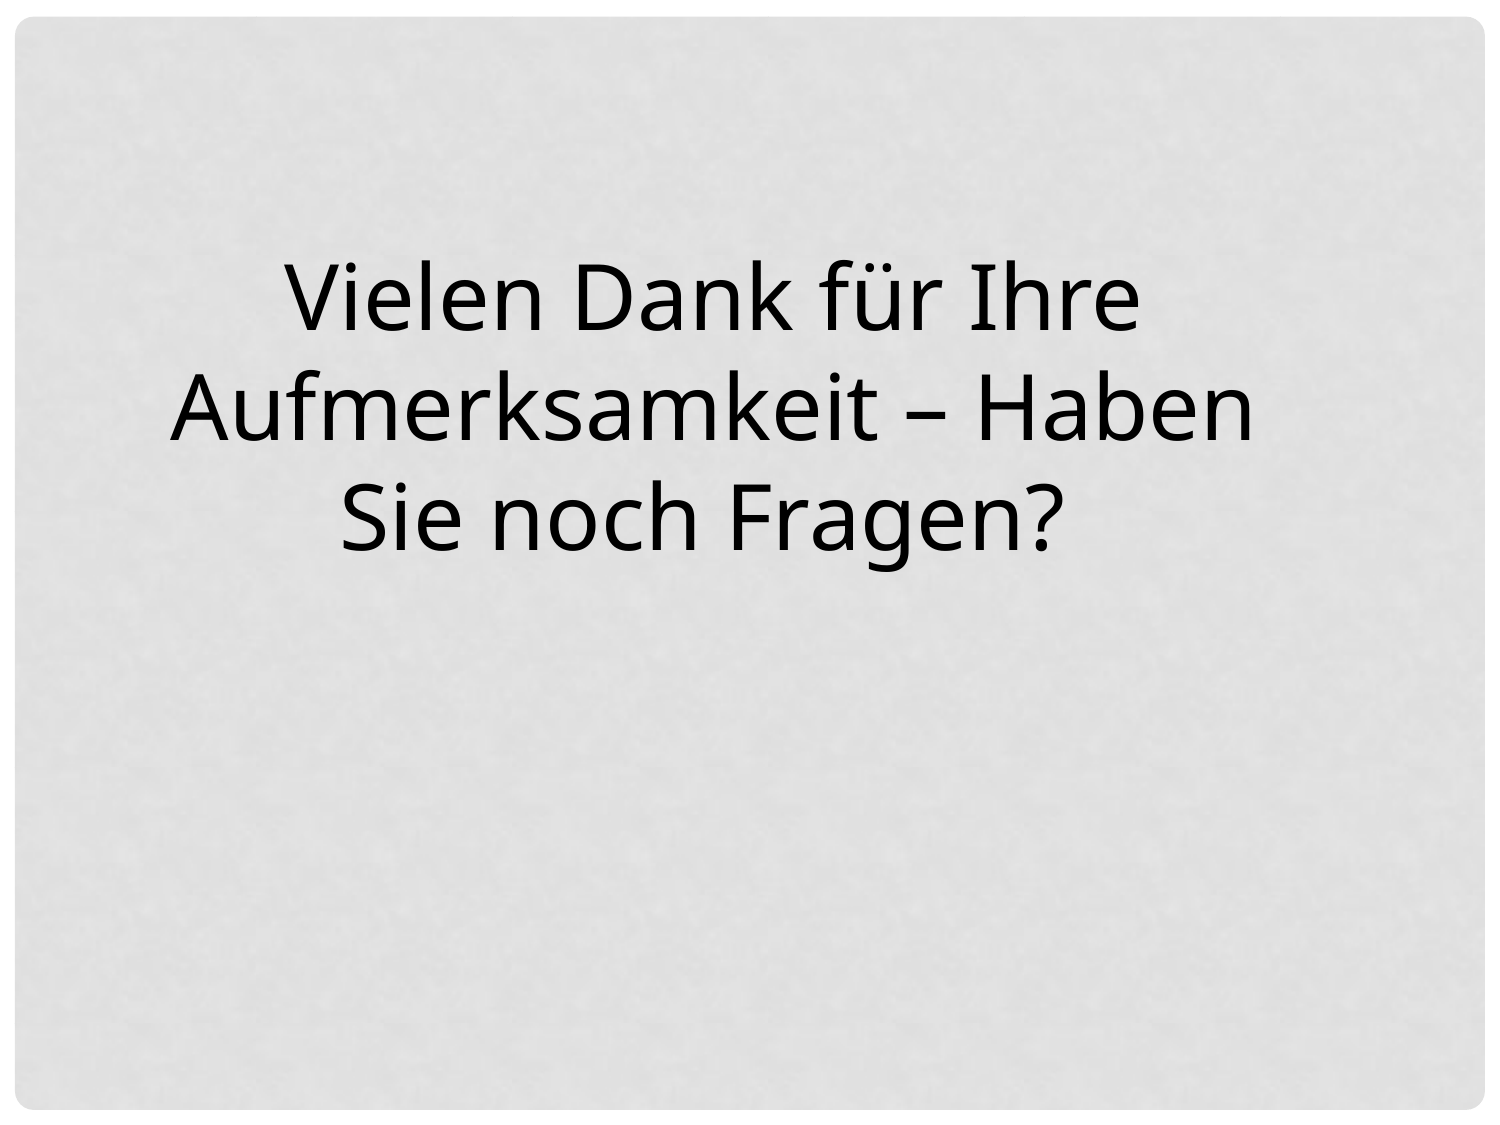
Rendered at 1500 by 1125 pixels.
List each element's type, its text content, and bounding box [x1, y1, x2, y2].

text_box Vielen Dank für Ihre Aufmerksamkeit – Haben Sie noch Fragen? [147, 231, 1282, 577]
